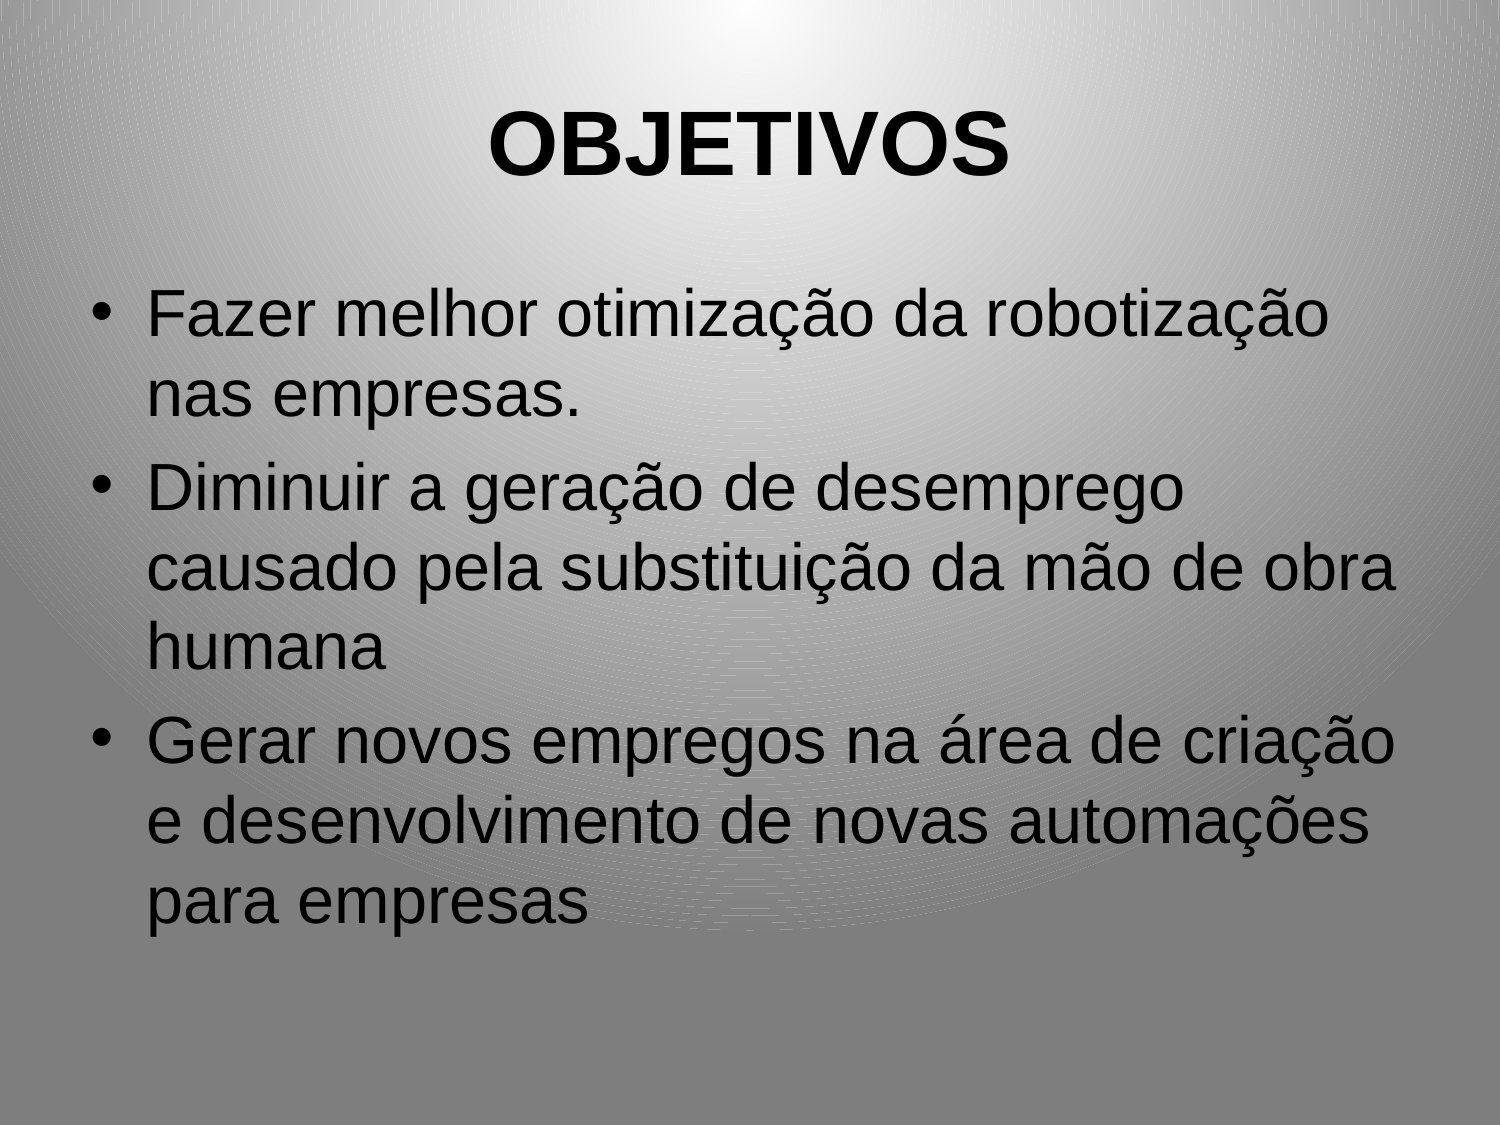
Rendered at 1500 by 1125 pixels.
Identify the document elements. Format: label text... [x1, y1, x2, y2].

list Fazer melhor otimização da robotização nas empresas. Diminuir a geração de desemprego causado pela substituição da mão de obra humana Gerar novos empregos na área de criação e desenvolvimento de novas automações para empresas [75, 262, 1425, 1005]
title OBJETIVOS [75, 45, 1425, 233]
